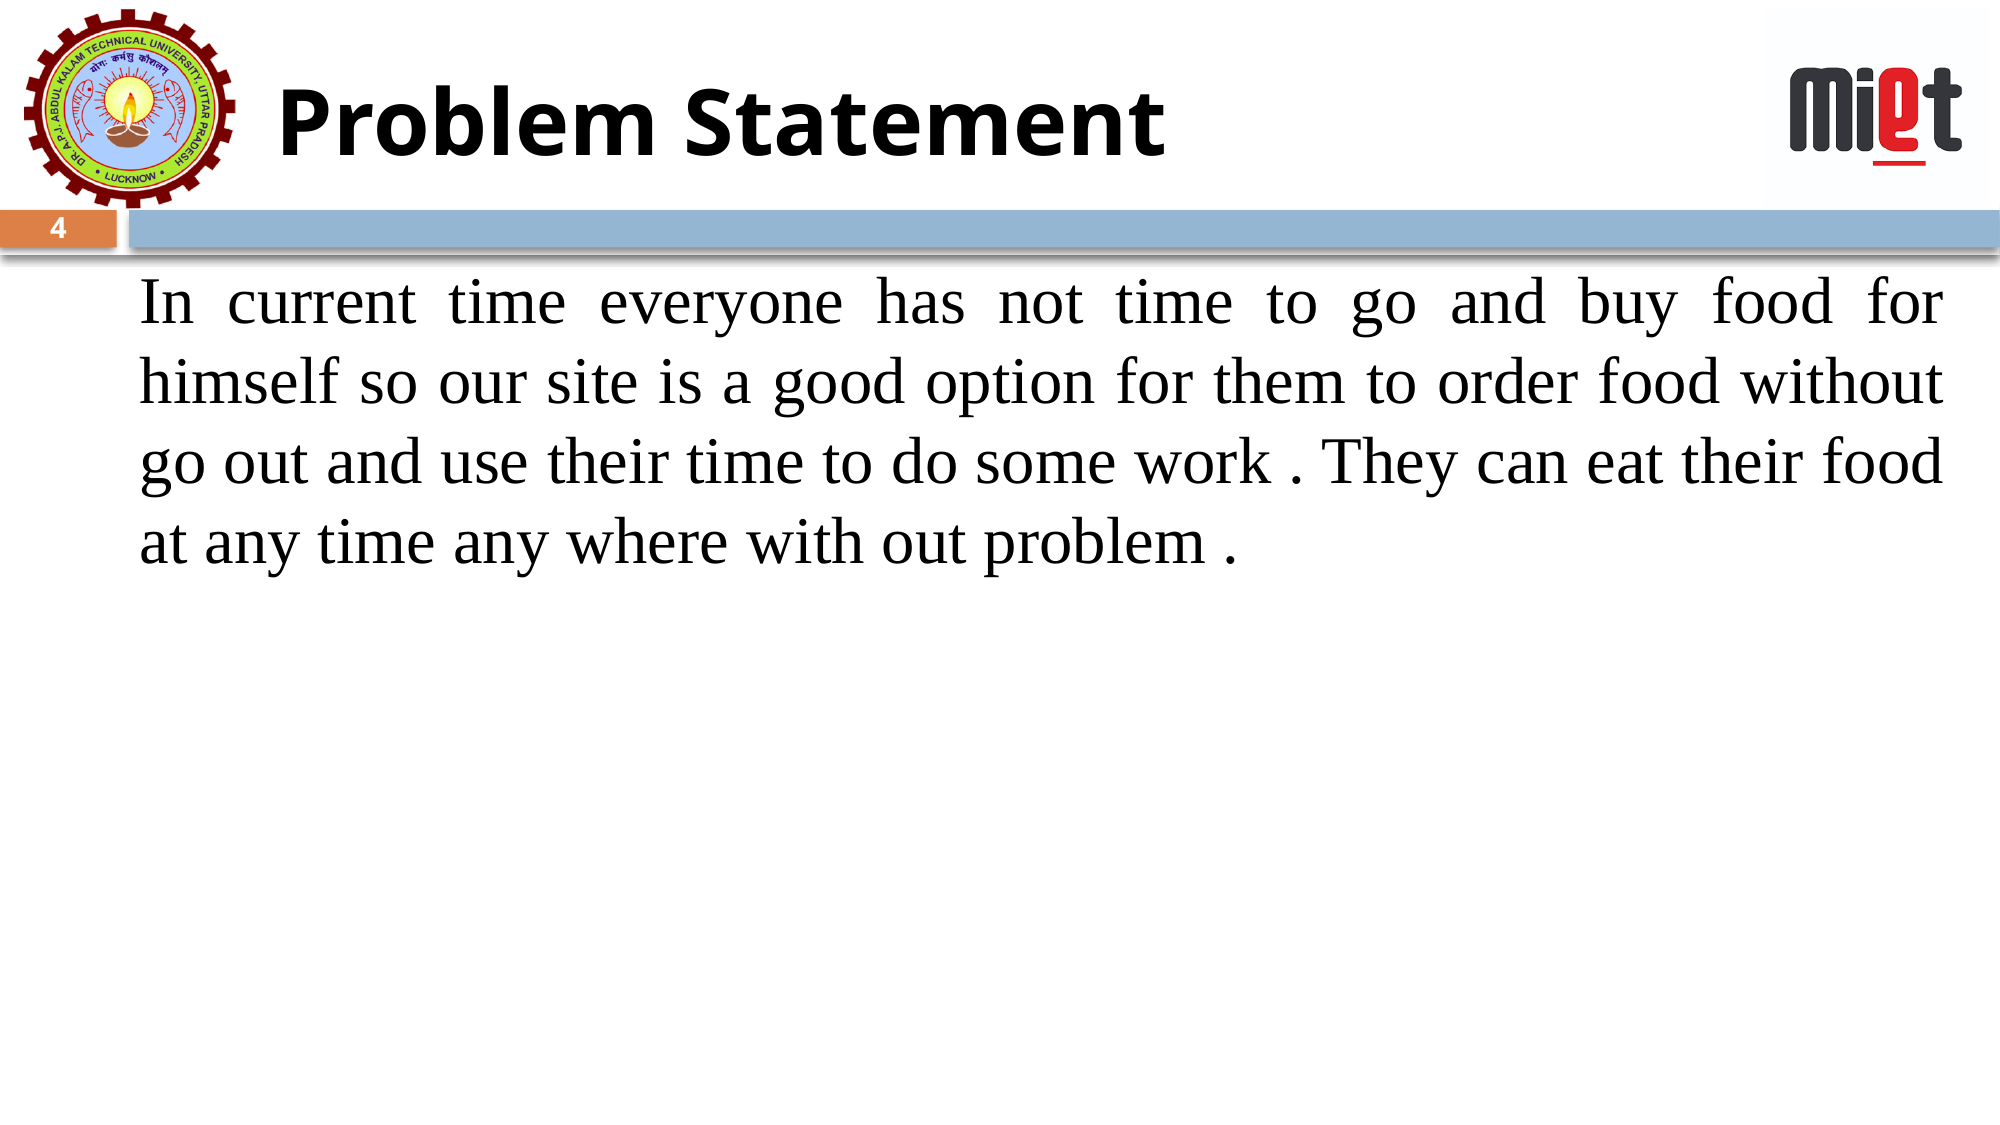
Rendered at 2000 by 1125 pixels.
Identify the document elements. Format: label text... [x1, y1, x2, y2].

slide_number 4 [0, 208, 117, 249]
list In current time everyone has not time to go and buy food for himself so our site is a good option for them to order food without go out and use their time to do some work . They can eat their food at any time any where with out problem . [124, 249, 1963, 1088]
picture [1763, 7, 1990, 209]
title Problem Statement [243, 37, 1757, 200]
picture [24, 7, 238, 209]
